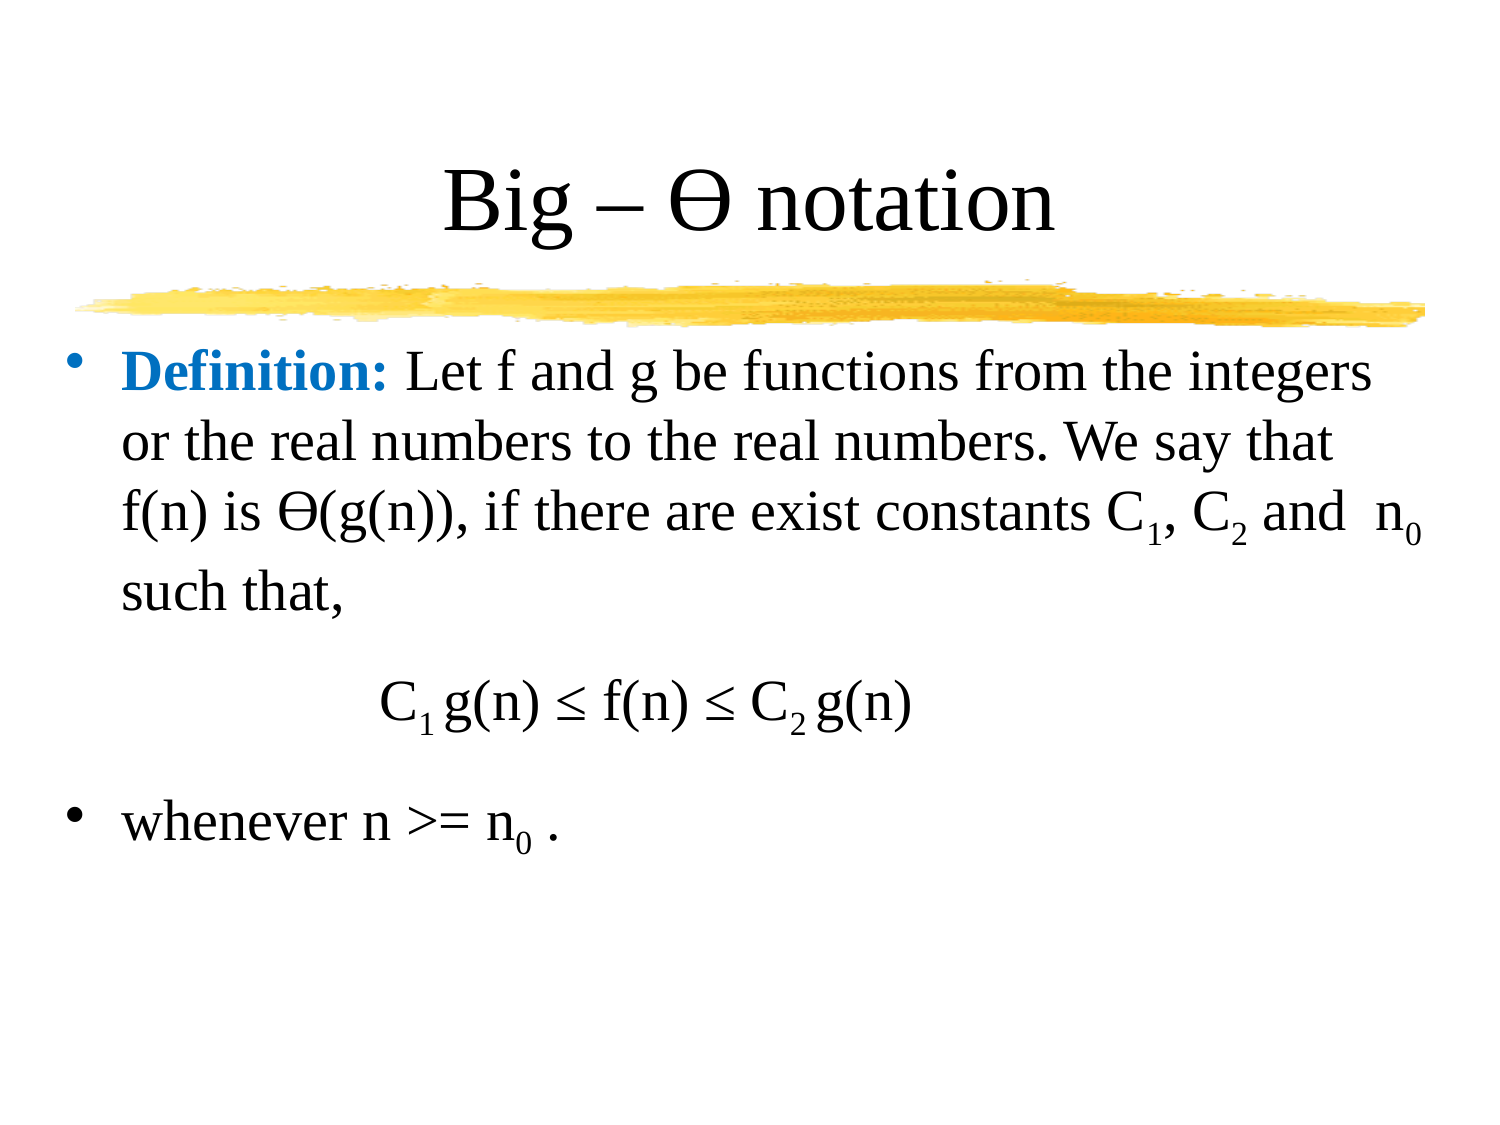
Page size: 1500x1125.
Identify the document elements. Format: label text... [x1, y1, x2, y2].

list Definition: Let f and g be functions from the integers or the real numbers to the real numbers. We say that f(n) is ϴ(g(n)), if there are exist constants C1, C2 and n0 such that, C1 g(n) ≤ f(n) ≤ C2 g(n) whenever n >= n0 . [50, 324, 1438, 1075]
picture [75, 274, 1425, 324]
title Big – ϴ notation [112, 99, 1388, 288]
